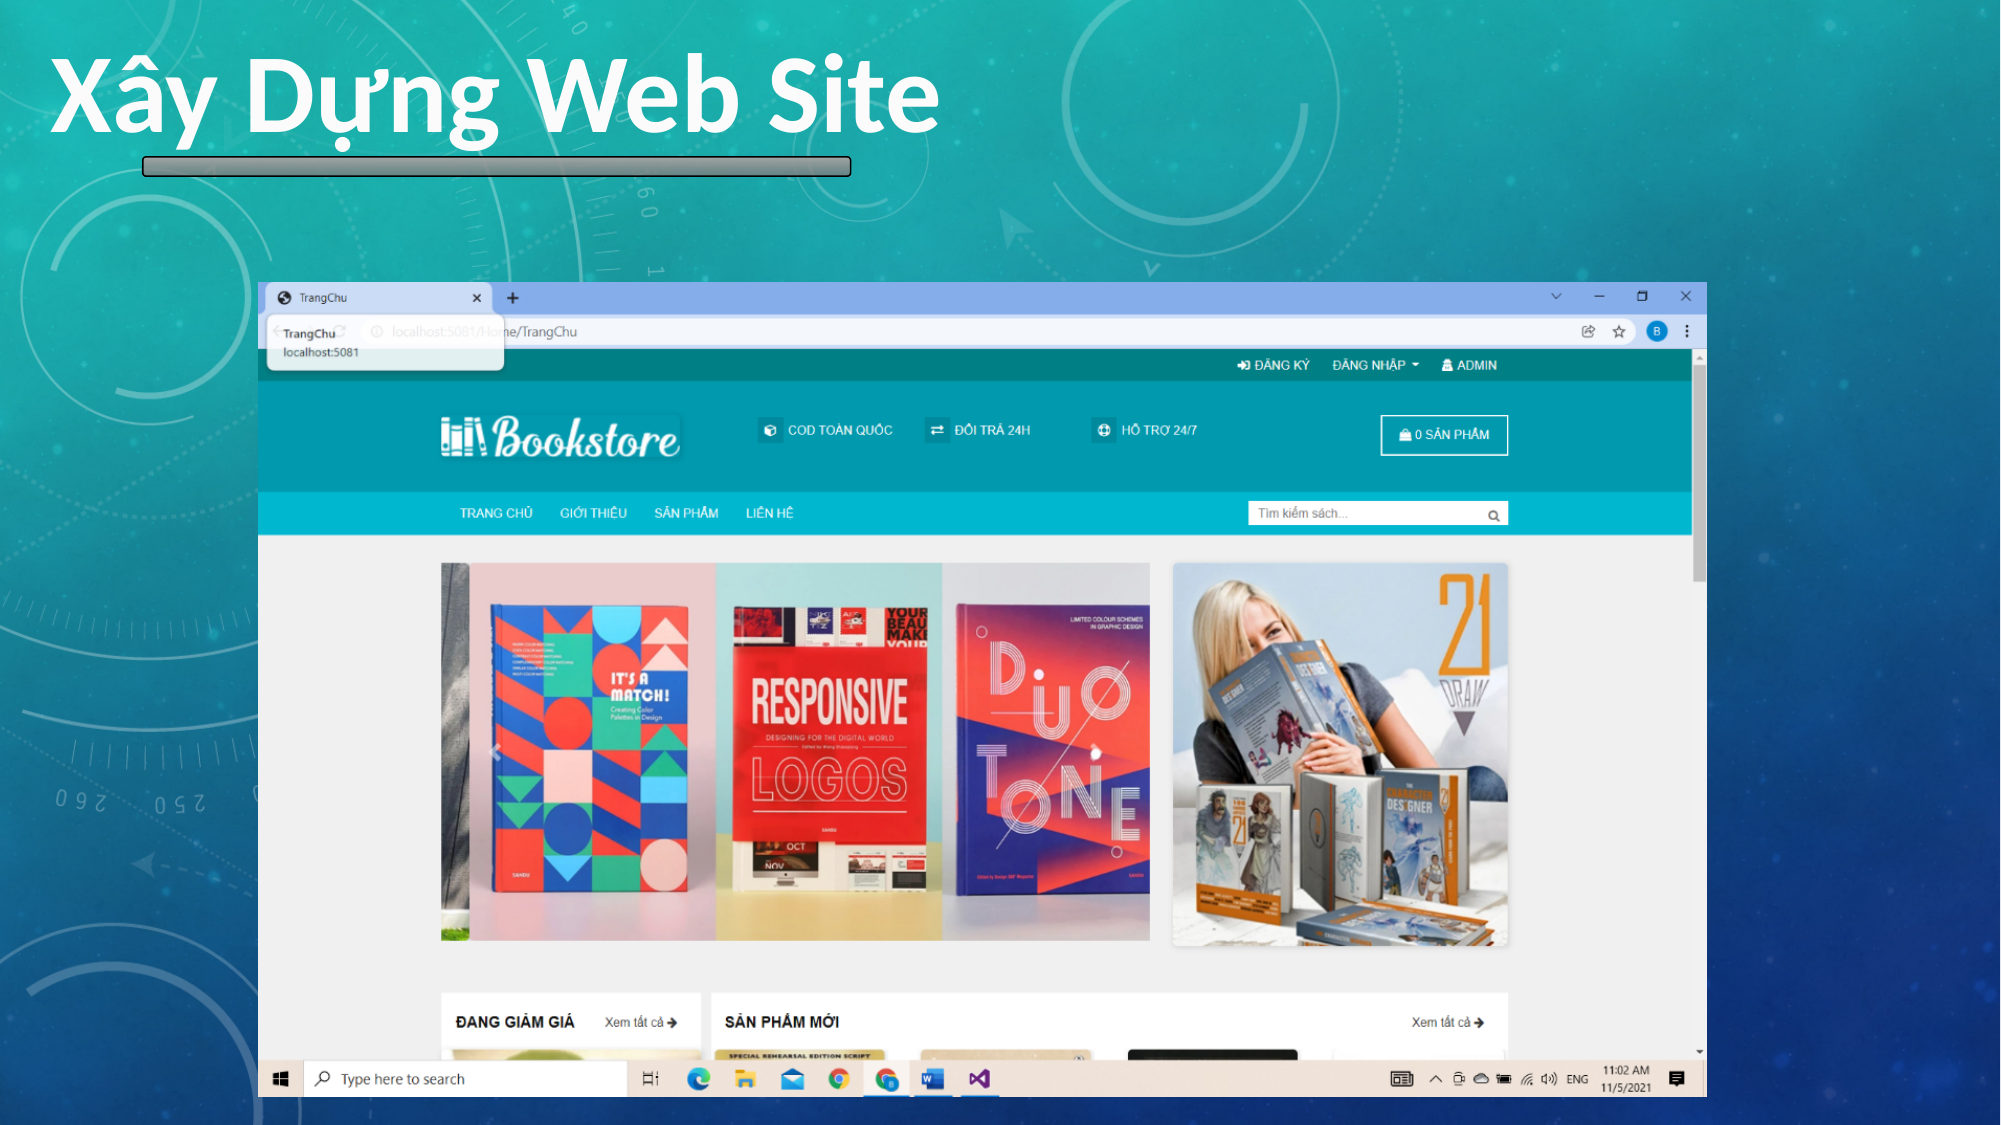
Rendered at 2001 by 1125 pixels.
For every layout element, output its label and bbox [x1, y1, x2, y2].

picture [0, 0, 2001, 1125]
text_box [30, 12, 963, 177]
